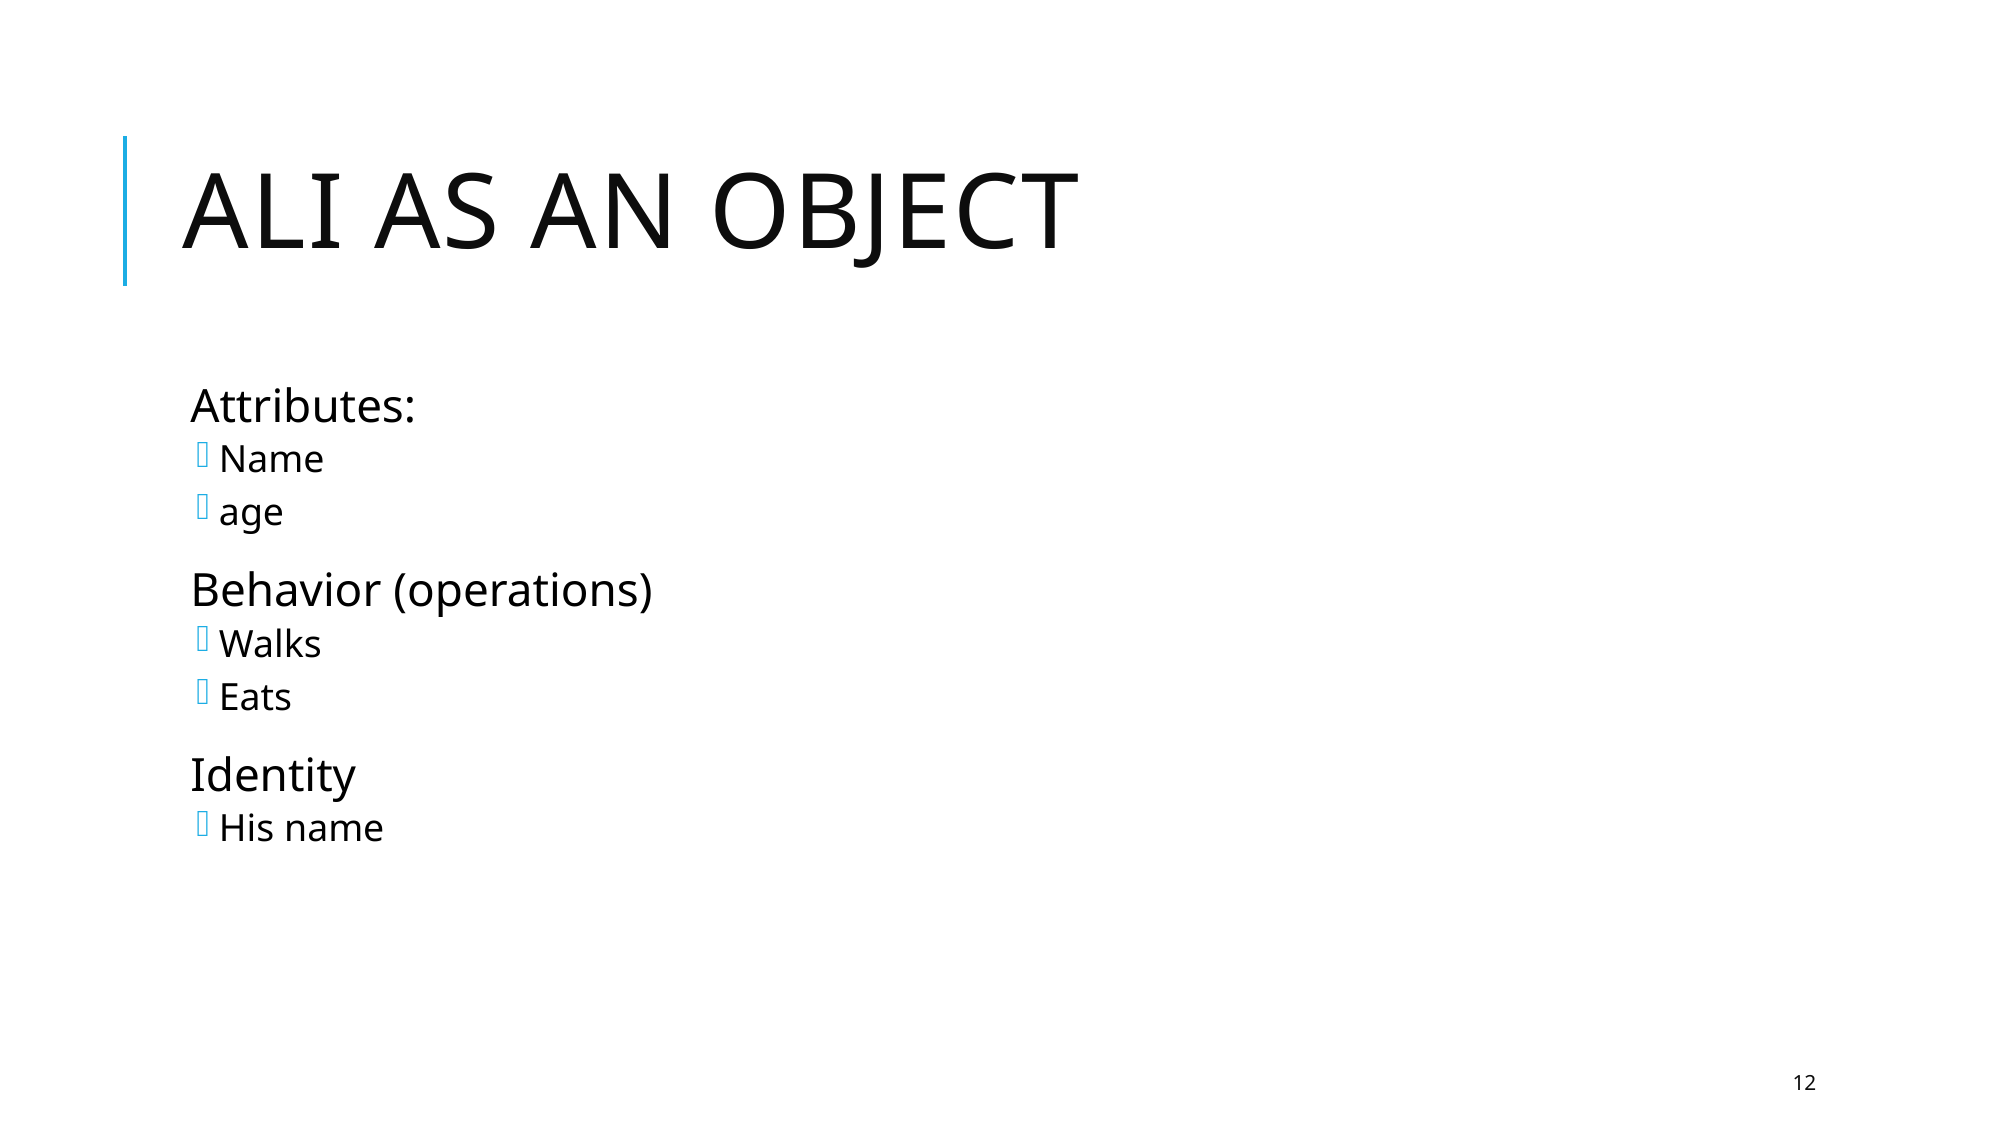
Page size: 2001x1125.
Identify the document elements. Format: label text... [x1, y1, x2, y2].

slide_number 12 [1777, 1061, 1938, 1107]
list Attributes: Name age Behavior (operations) Walks Eats Identity His name [168, 375, 1763, 1035]
title Ali as an object [168, 96, 1763, 342]
